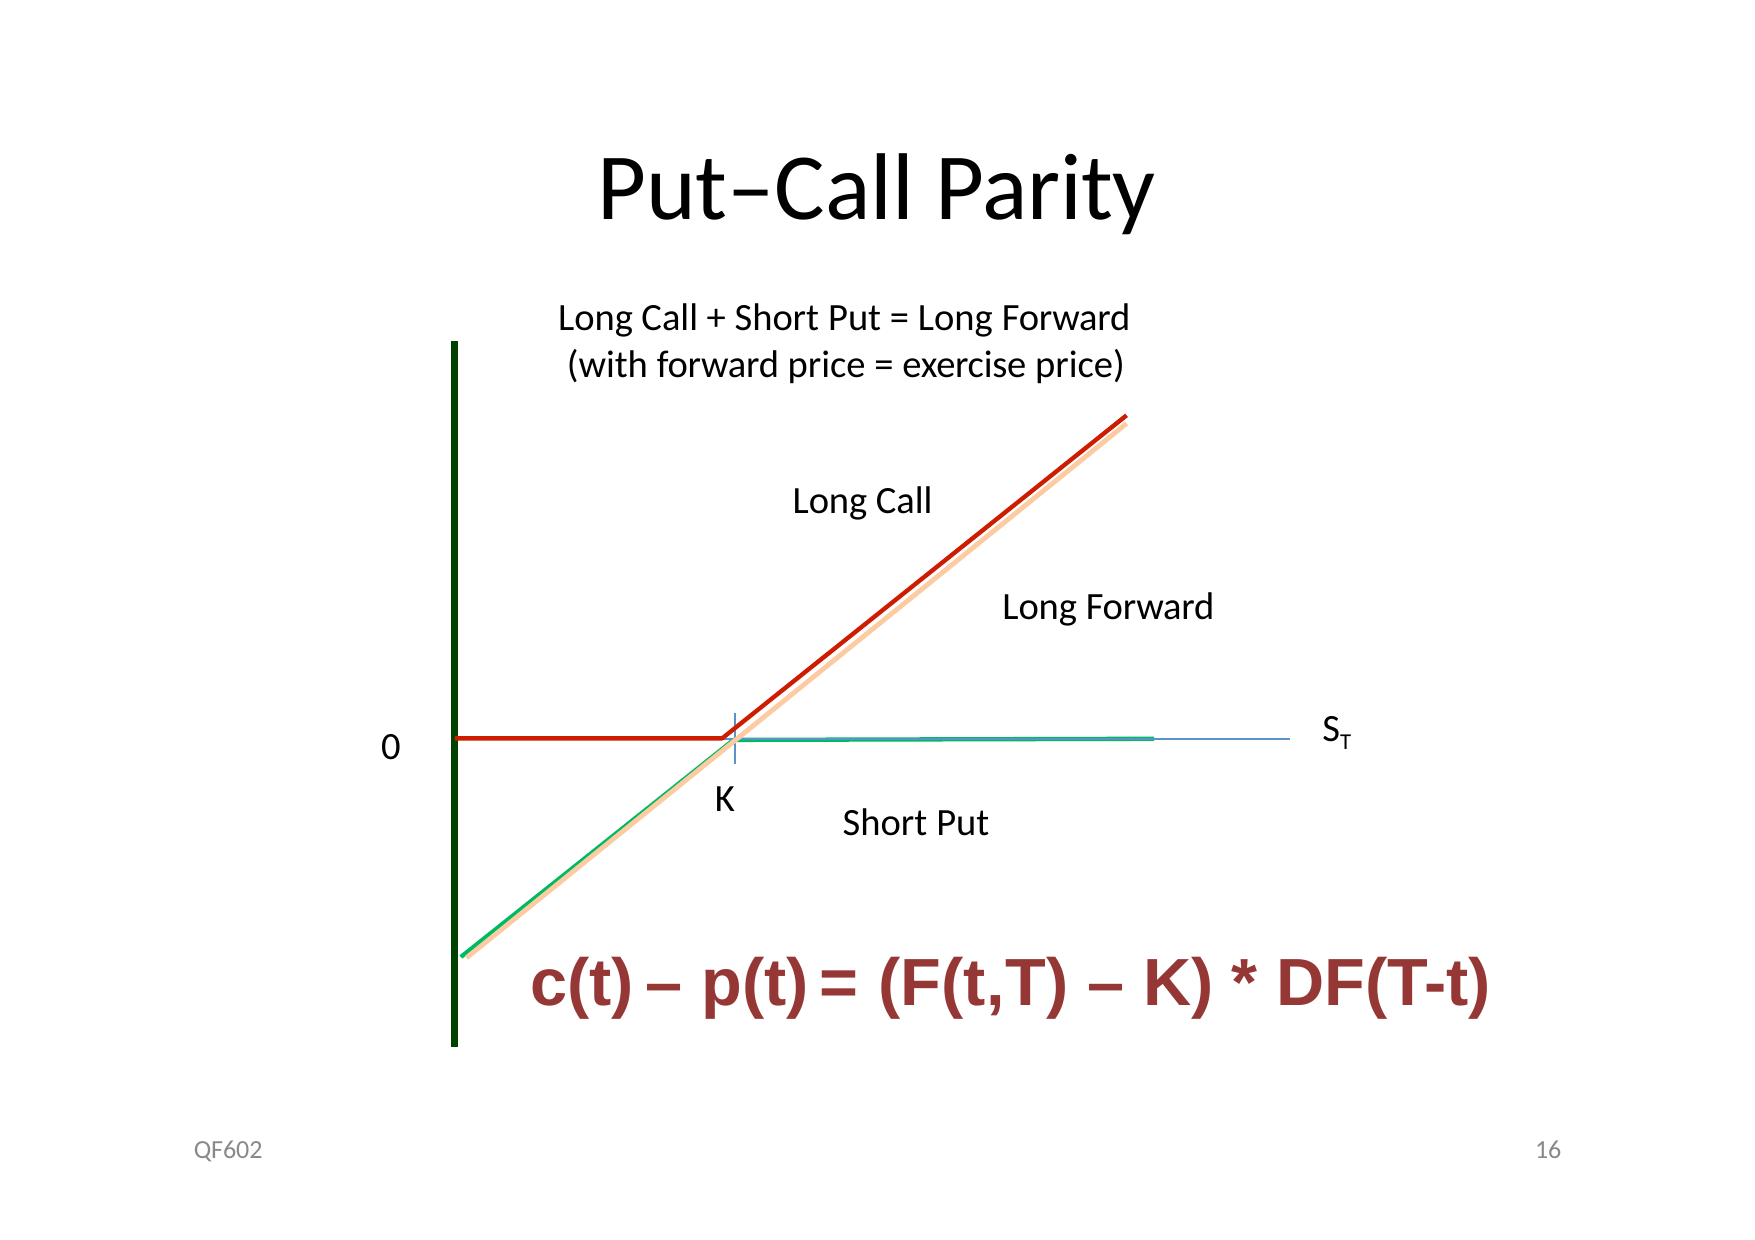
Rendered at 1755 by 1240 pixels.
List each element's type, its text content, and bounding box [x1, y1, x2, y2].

text_box [454, 628, 861, 739]
text_box 0 [379, 718, 403, 767]
text_box [473, 739, 1154, 954]
text_box [460, 739, 735, 957]
text_box ST [1320, 700, 1356, 754]
slide_number QF602 [191, 1131, 265, 1240]
text_box Short Put [840, 794, 993, 844]
slide_number 16 [1530, 1131, 1566, 1240]
text_box Long Call + Short Put = Long Forward (with forward price = exercise price) Long Call Long Forward [556, 290, 1216, 628]
title Put–Call Parity [593, 122, 1161, 290]
text_box c(t) – p(t) = (F(t,T) – K) * DF(T-t) [528, 936, 1531, 1028]
text_box K [712, 770, 738, 819]
